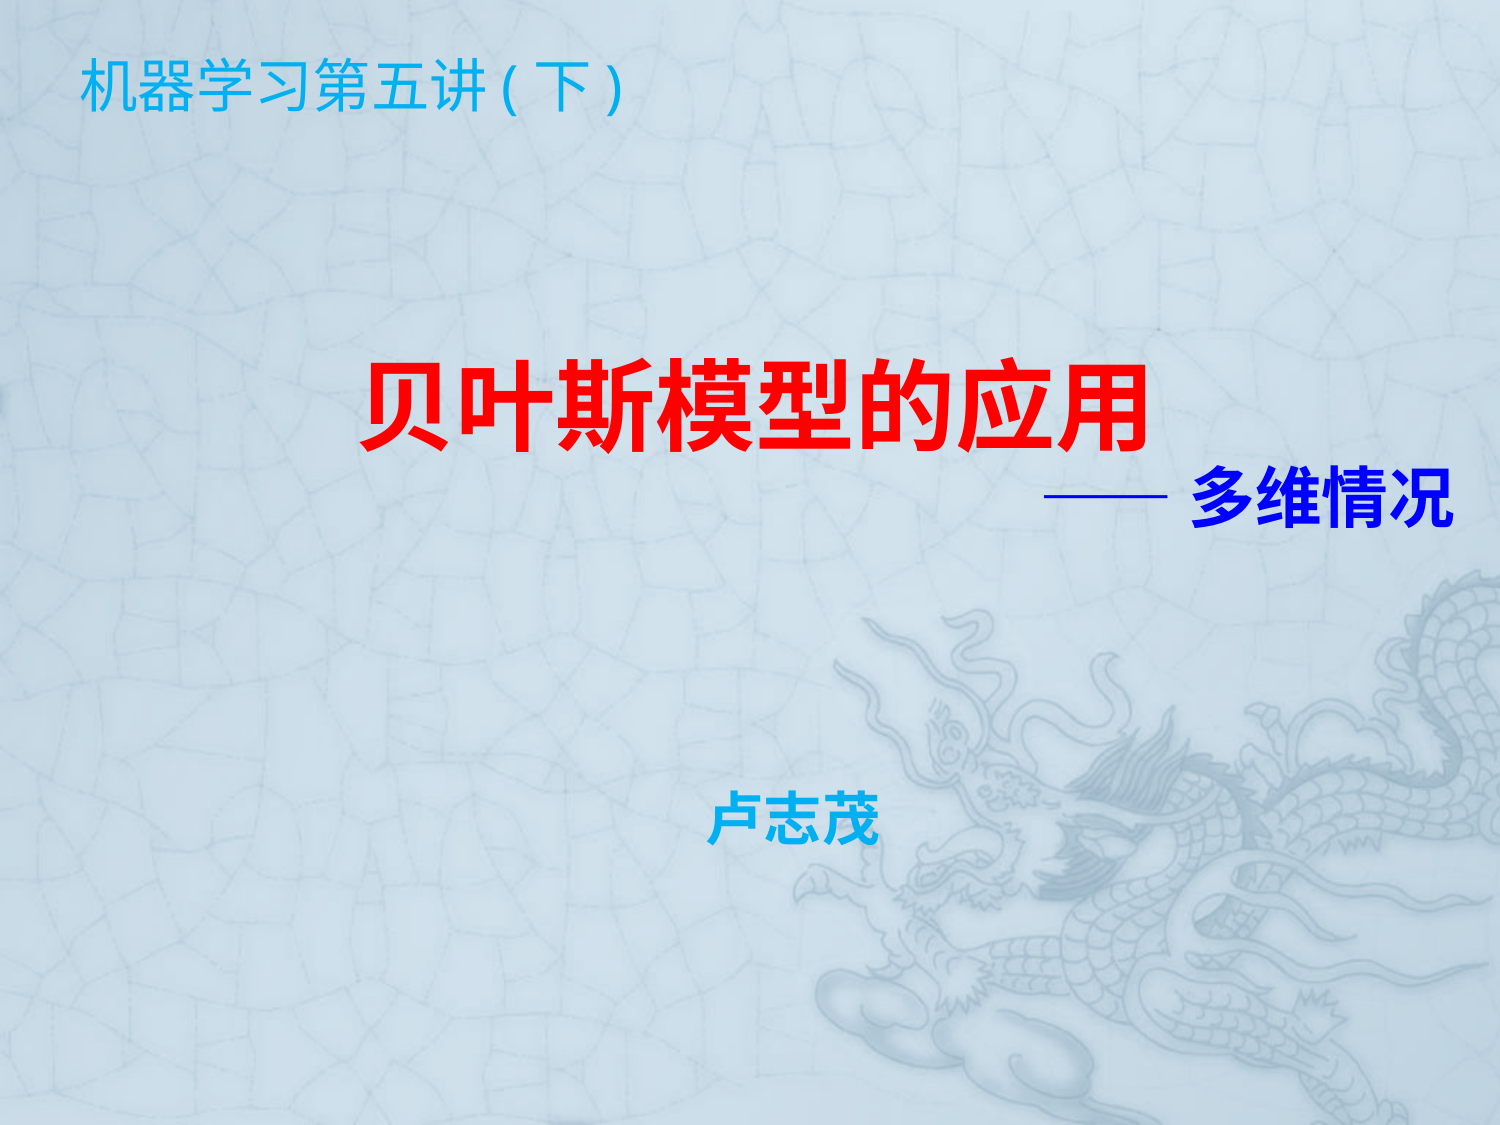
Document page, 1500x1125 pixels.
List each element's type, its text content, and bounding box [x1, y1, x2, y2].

title 机器学习第五讲(下) [64, 18, 1341, 127]
text_box 卢志茂 [690, 775, 951, 883]
subtitle 贝叶斯模型的应用 ——多维情况 [40, 349, 1471, 563]
